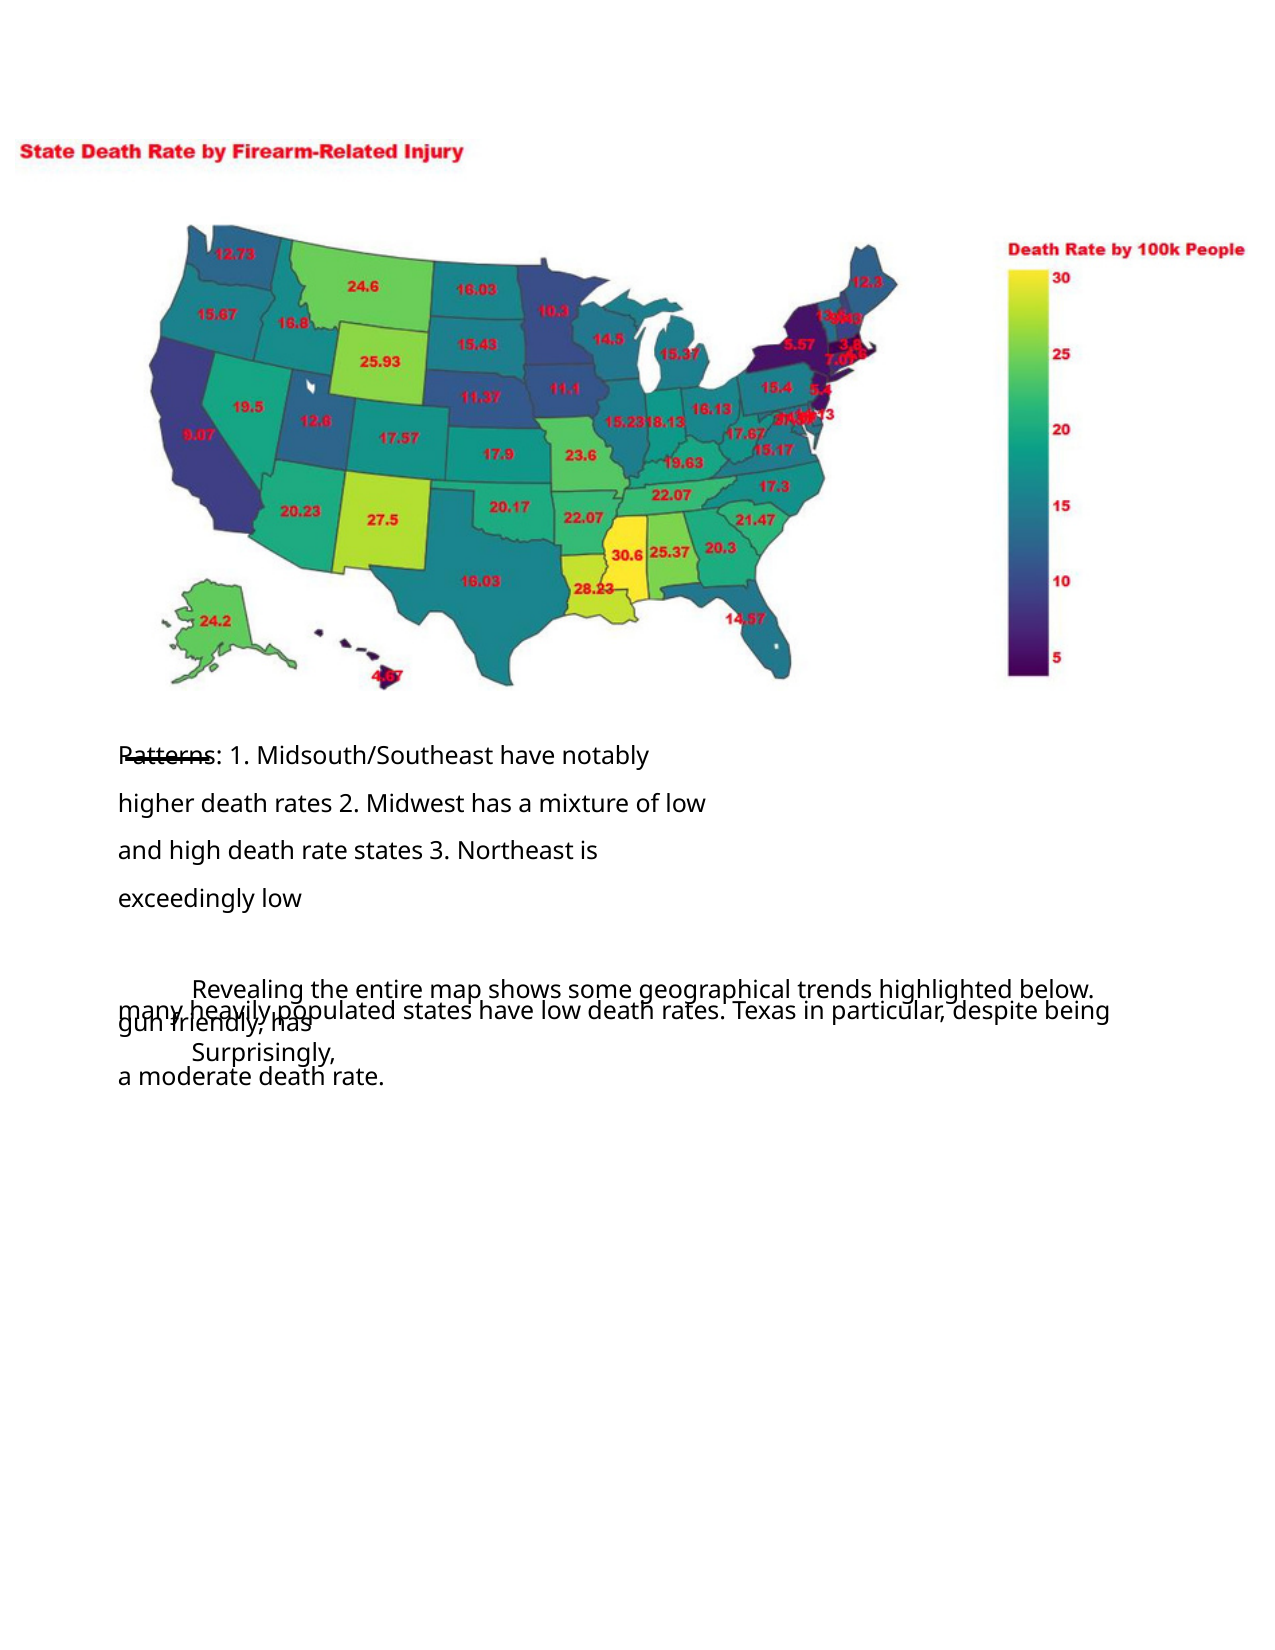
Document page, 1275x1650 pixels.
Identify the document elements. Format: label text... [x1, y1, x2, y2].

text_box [14, 139, 1248, 691]
text_box Patterns: 1. Midsouth/Southeast have notably higher death rates 2. Midwest has a mixture of low and high death rate states 3. Northeast is exceedingly low [117, 721, 708, 912]
text_box Revealing the entire map shows some geographical trends highlighted below. Surprisingly, [191, 941, 1106, 1011]
text_box many heavily populated states have low death rates. Texas in particular, despite being gun friendly, has a moderate death rate. [117, 1011, 1153, 1091]
